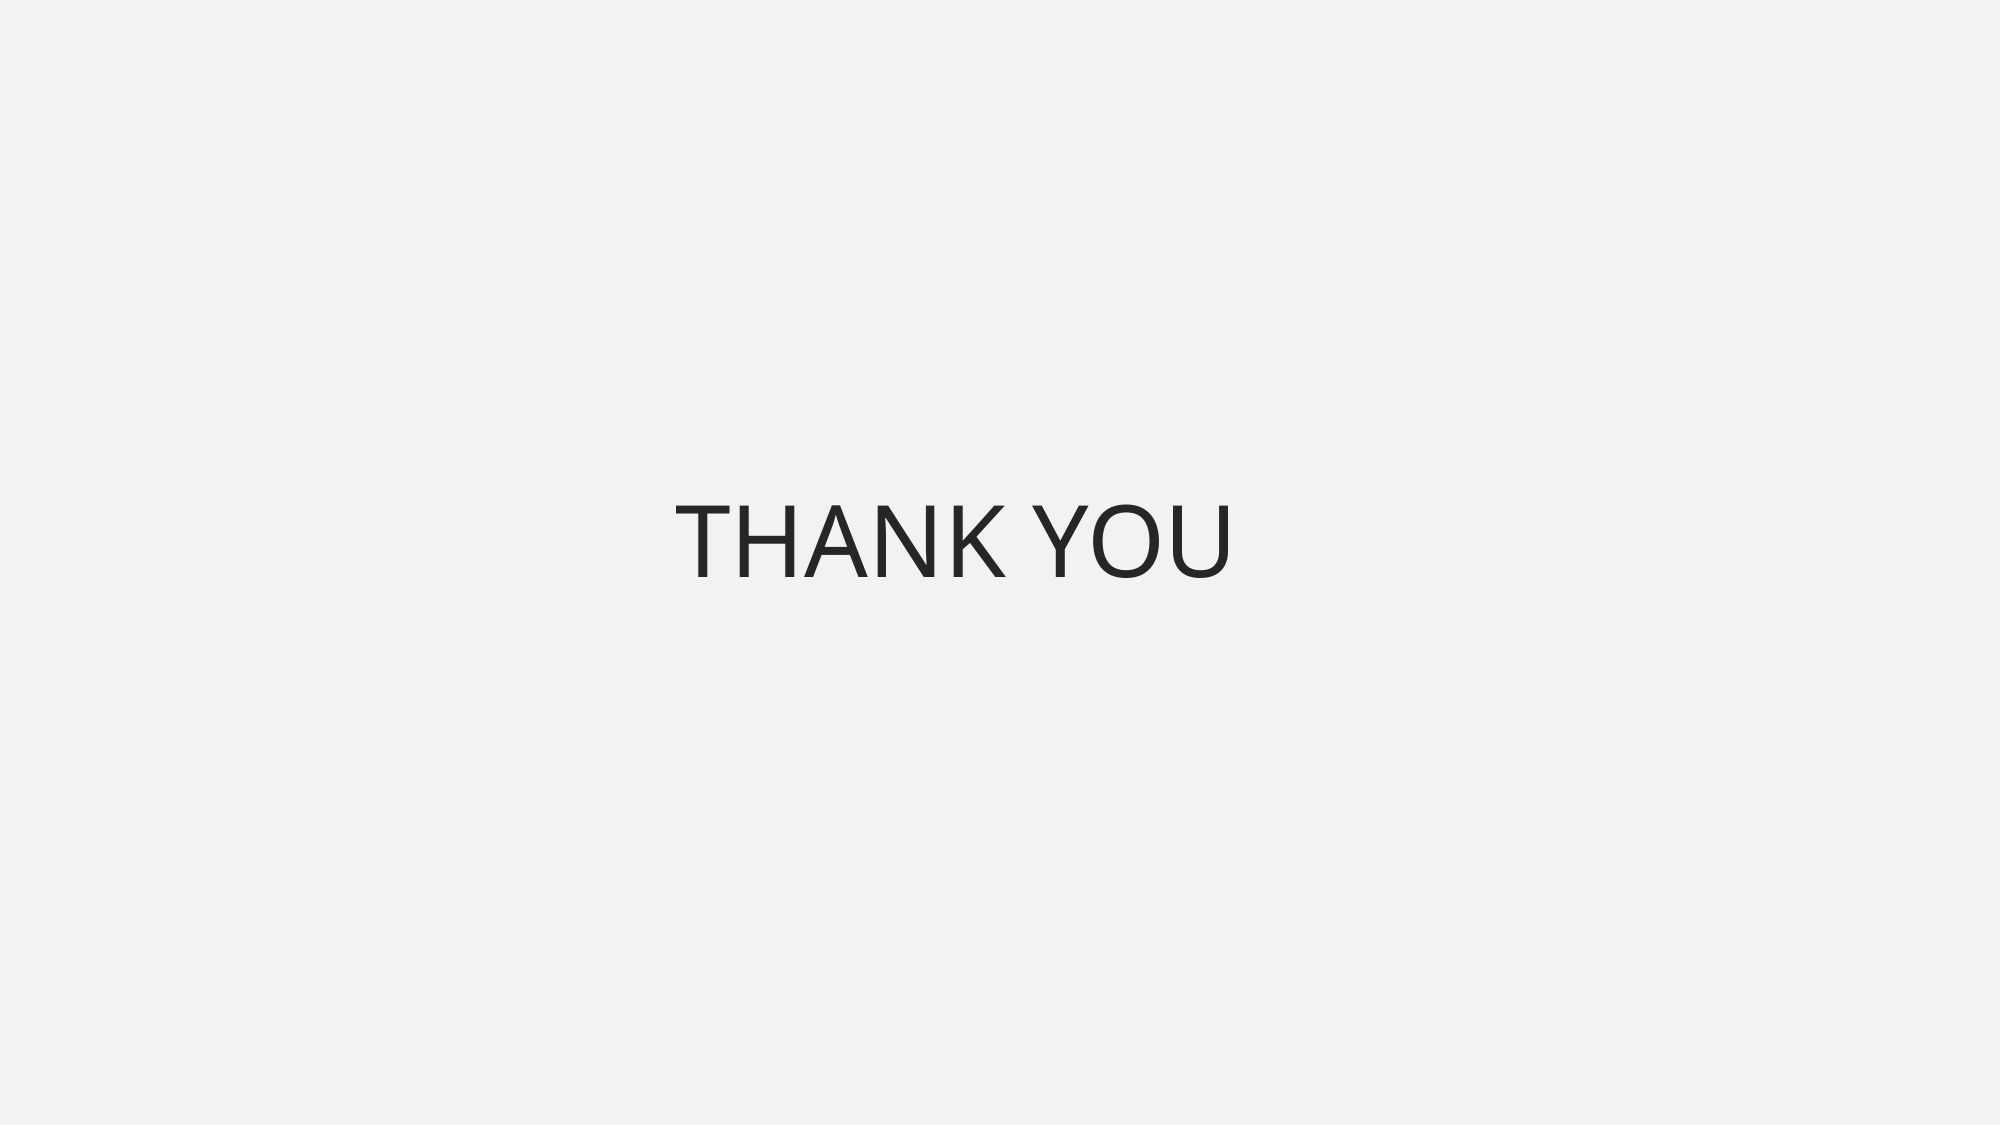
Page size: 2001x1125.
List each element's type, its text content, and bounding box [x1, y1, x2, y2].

list THANK YOU [148, 272, 1766, 853]
